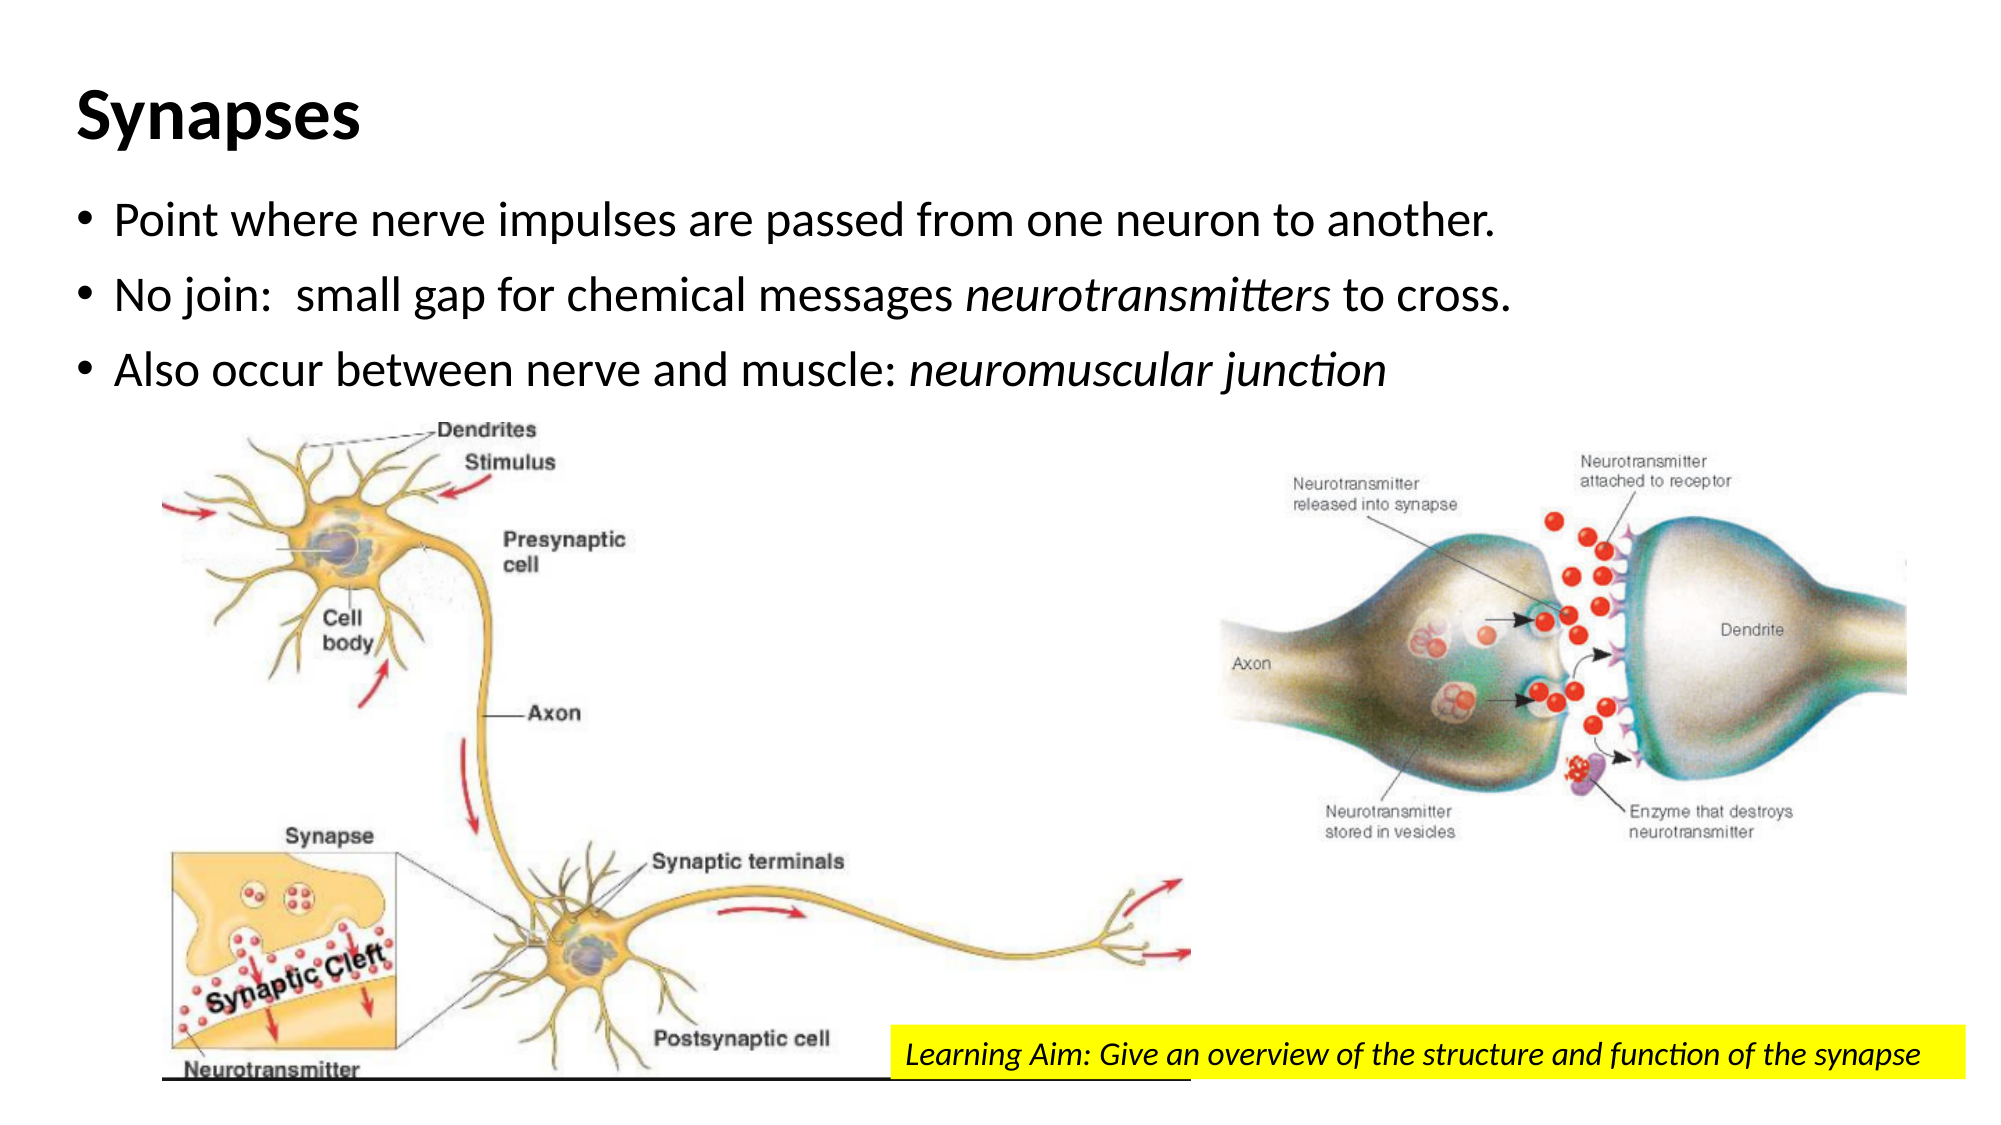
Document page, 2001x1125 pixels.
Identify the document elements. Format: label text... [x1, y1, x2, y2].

picture [162, 422, 1191, 1081]
picture [1207, 451, 1907, 842]
title Synapses [61, 45, 1675, 185]
list Point where nerve impulses are passed from one neuron to another. No join: small gap for chemical messages neurotransmitters to cross. Also occur between nerve and muscle: neuromuscular junction [61, 185, 1692, 970]
text_box Learning Aim: Give an overview of the structure and function of the synapse [1191, 1024, 1966, 1080]
